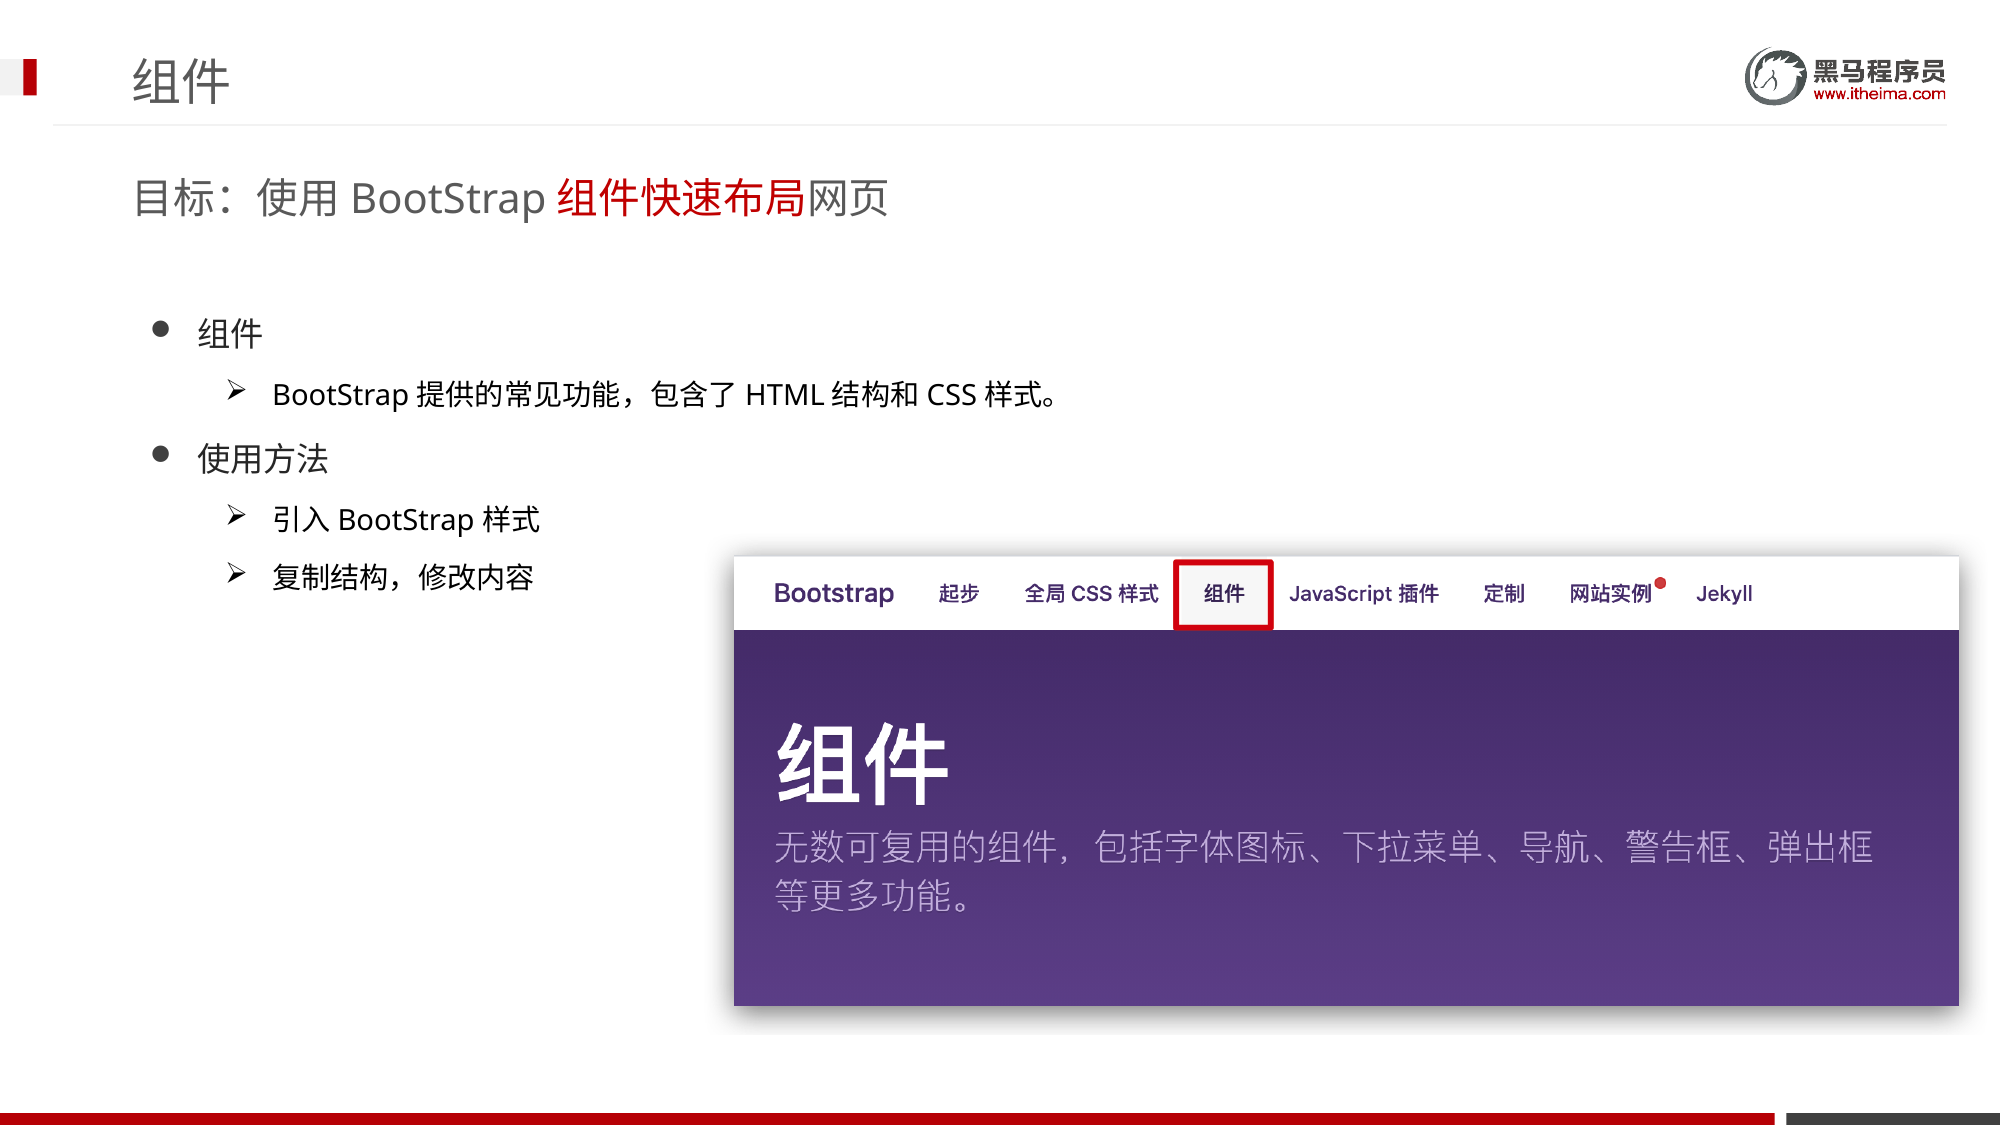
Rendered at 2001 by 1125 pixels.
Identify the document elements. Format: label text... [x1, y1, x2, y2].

picture [704, 524, 1988, 1035]
list 组件 BootStrap提供的常见功能，包含了HTML结构和CSS样式。 使用方法 引入BootStrap样式 复制结构，修改内容 [135, 285, 1796, 1052]
list 目标：使用BootStrap组件快速布局网页 [116, 154, 1875, 239]
picture [1744, 46, 1946, 106]
title 组件 [116, 38, 1556, 124]
